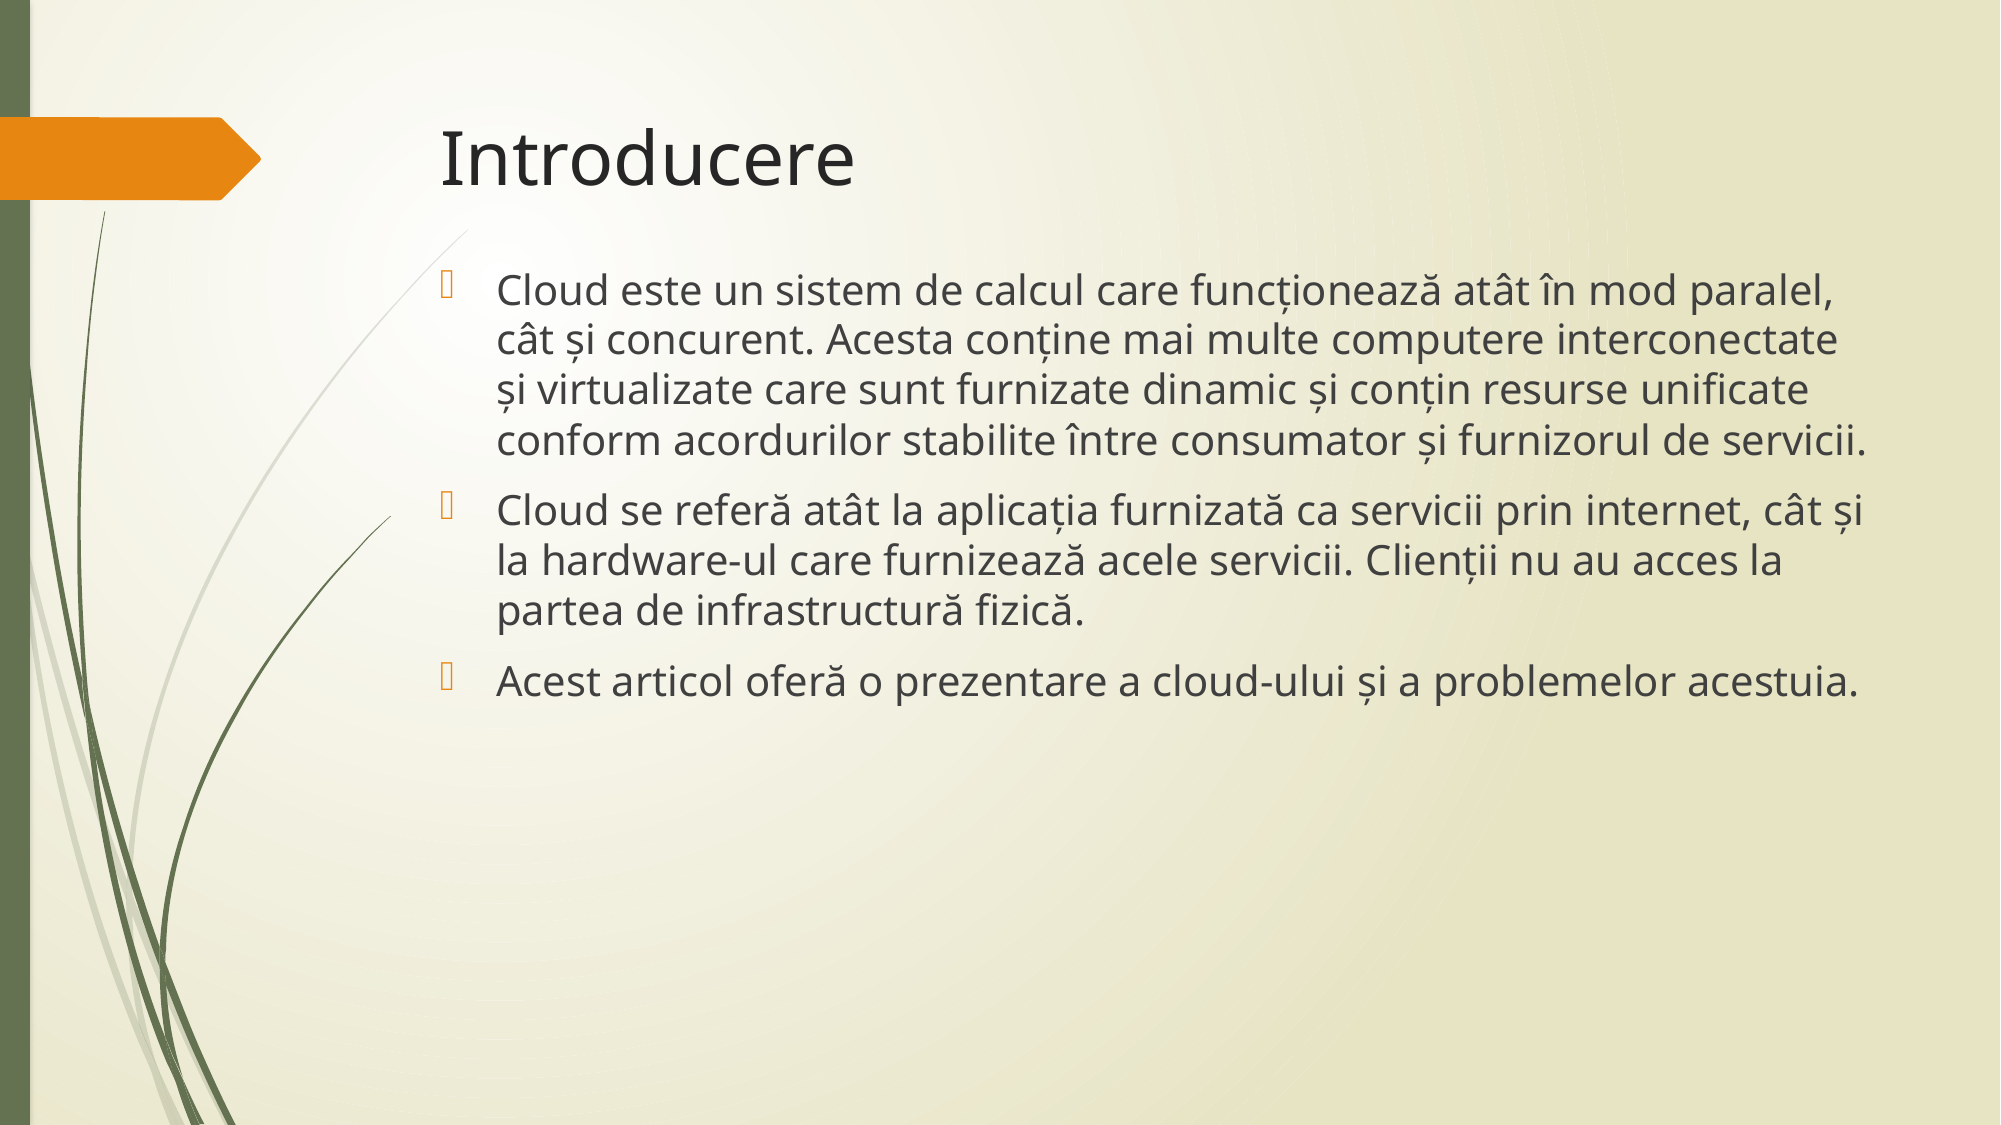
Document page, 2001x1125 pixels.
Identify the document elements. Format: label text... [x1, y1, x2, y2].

list Cloud este un sistem de calcul care funcționează atât în mod paralel, cât și concurent. Acesta conține mai multe computere interconectate și virtualizate care sunt furnizate dinamic și conțin resurse unificate conform acordurilor stabilite între consumator și furnizorul de servicii. Cloud se referă atât la aplicația furnizată ca servicii prin internet, cât și la hardware-ul care furnizează acele servicii. Clienții nu au acces la partea de infrastructură fizică. Acest articol oferă o prezentare a cloud-ului și a problemelor acestuia. [424, 255, 1888, 1001]
title Introducere [425, 102, 1888, 255]
